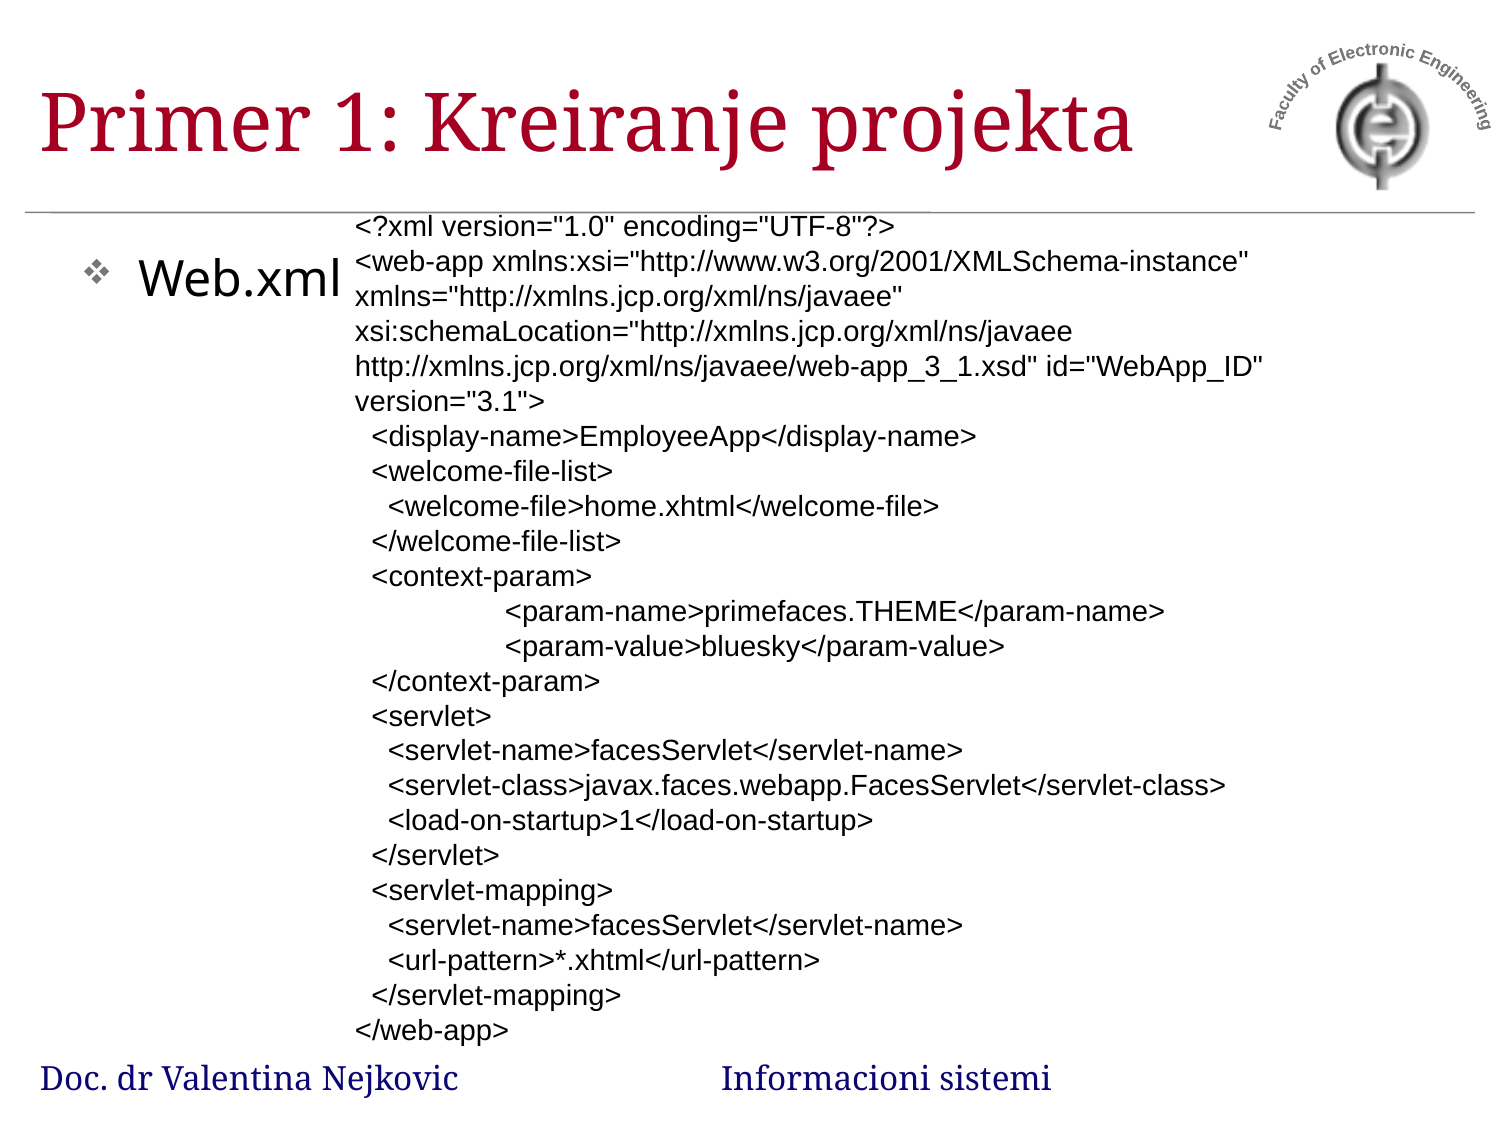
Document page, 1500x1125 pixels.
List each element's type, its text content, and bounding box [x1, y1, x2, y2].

picture [1314, 49, 1453, 208]
footer Doc. dr Valentina Nejkovic Informacioni sistemi [24, 1049, 1201, 1101]
list Web.xml [9, 238, 340, 1052]
title Primer 1: Kreiranje projekta [24, 37, 1275, 200]
text_box <?xml version="1.0" encoding="UTF-8"?> <web-app xmlns:xsi="http://www.w3.org/2001/XMLSchema-instance" xmlns="http://xmlns.jcp.org/xml/ns/javaee" xsi:schemaLocation="http://xmlns.jcp.org/xml/ns/javaee http://xmlns.jcp.org/xml/ns/javaee/web-app_3_1.xsd" id="WebApp_ID" version="3.1"> <display-name>EmployeeApp</display-name> <welcome-file-list> <welcome-file>home.xhtml</welcome-file> </welcome-file-list> <context-param> <param-name>primefaces.THEME</param-name> <param-value>bluesky</param-value> </context-param> <servlet> <servlet-name>facesServlet</servlet-name> <servlet-class>javax.faces.webapp.FacesServlet</servlet-class> <load-on-startup>1</load-on-startup> </servlet> <servlet-mapping> <servlet-name>facesServlet</servlet-name> <url-pattern>*.xhtml</url-pattern> </servlet-mapping> </web-app> [340, 199, 1444, 1054]
